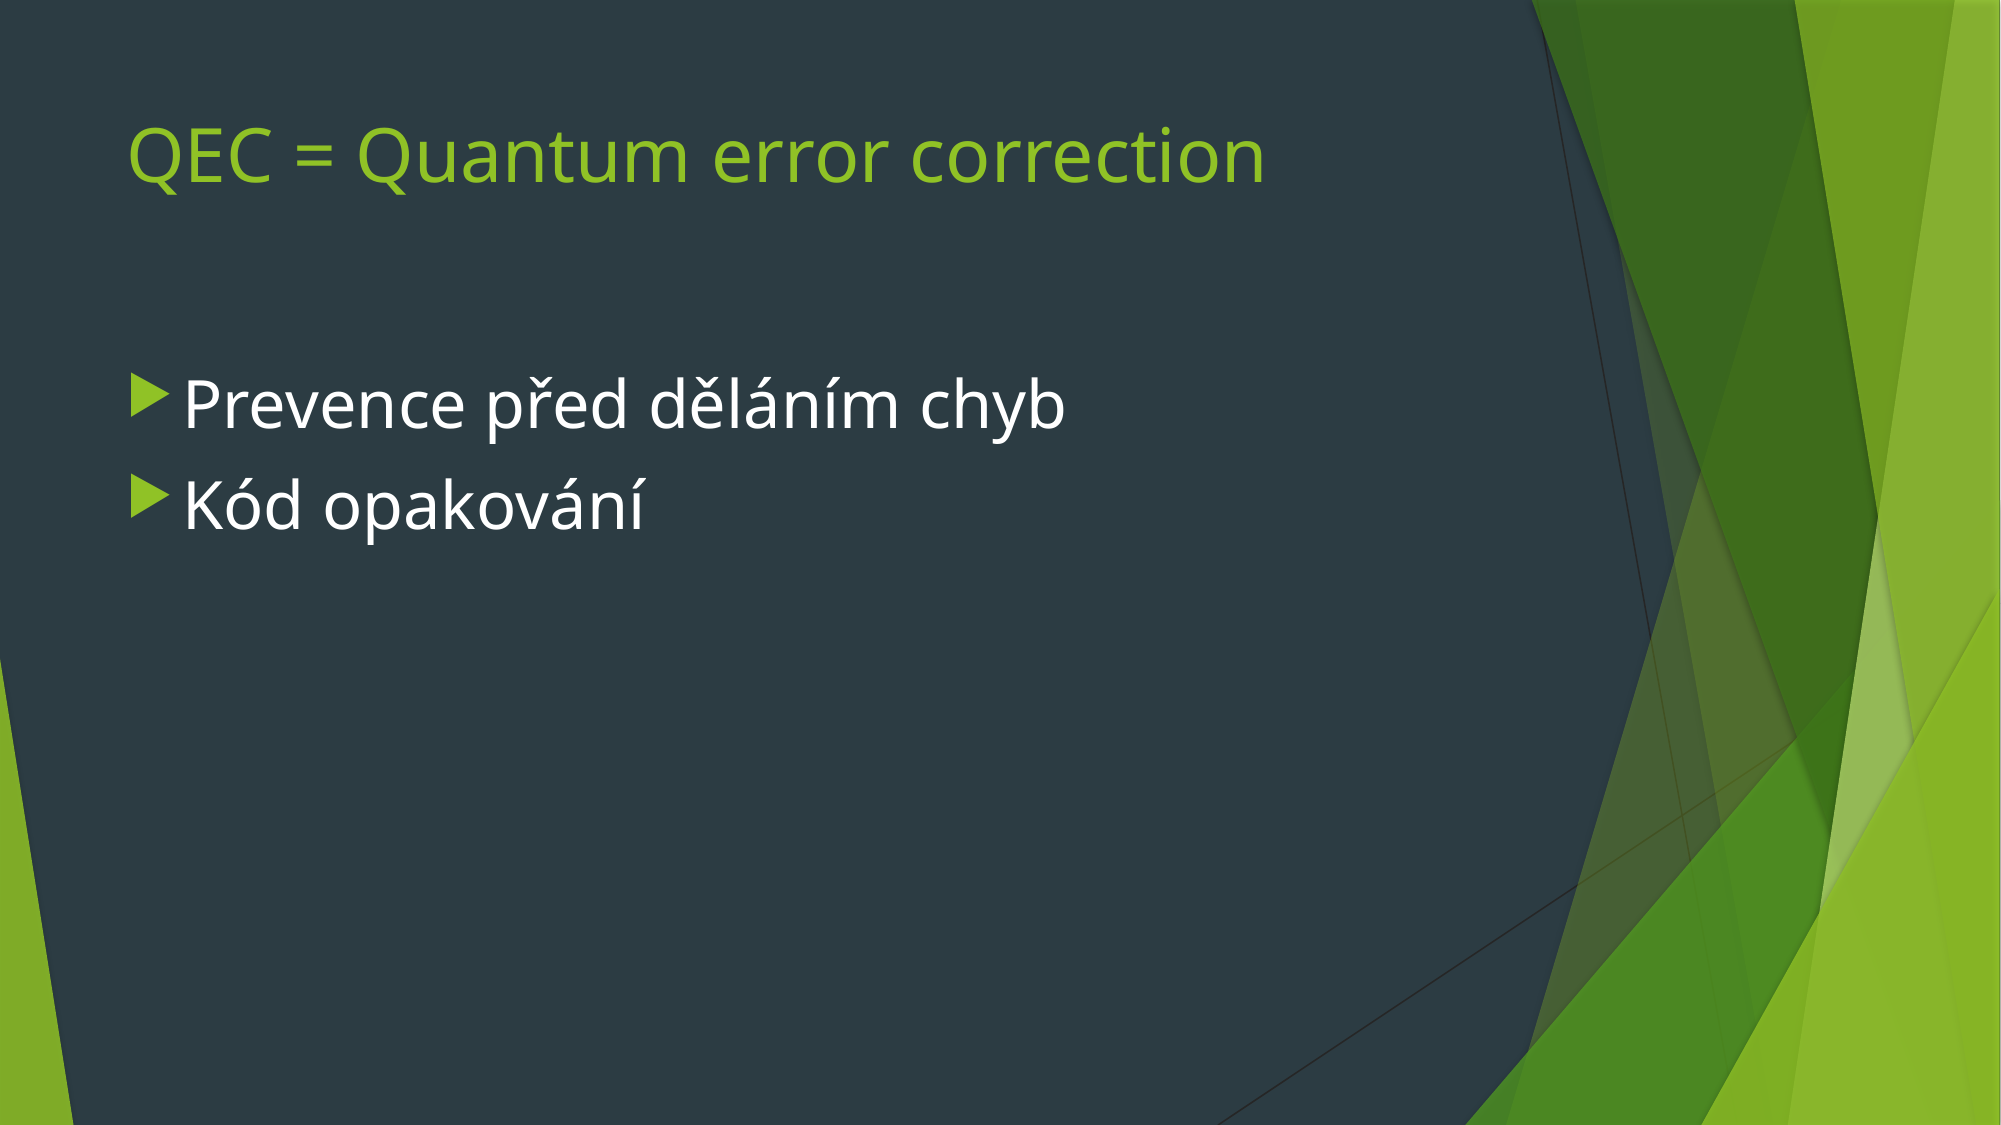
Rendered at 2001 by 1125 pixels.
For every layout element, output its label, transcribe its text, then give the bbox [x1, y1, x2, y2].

list Prevence před děláním chyb Kód opakování [111, 354, 1522, 992]
title QEC = Quantum error correction [111, 99, 1522, 317]
